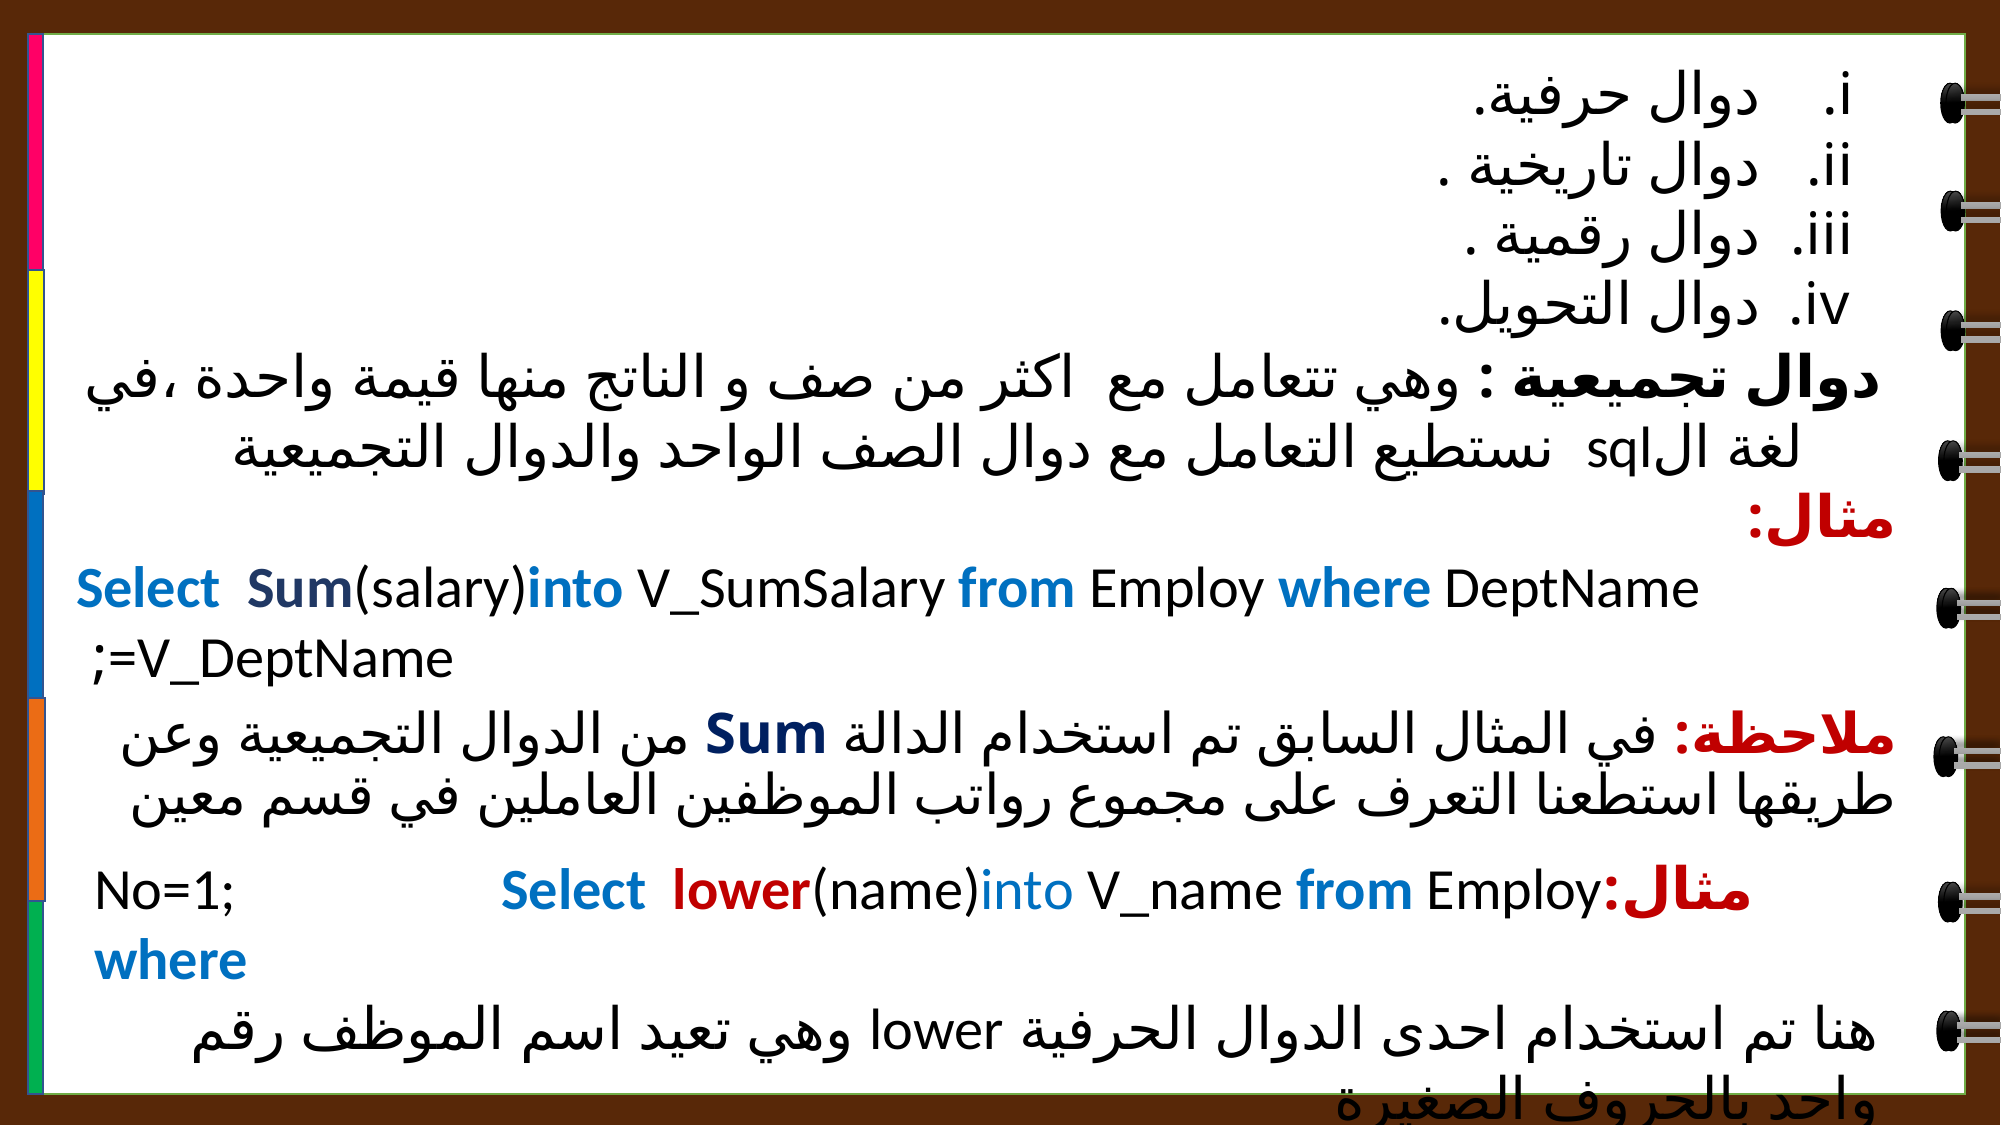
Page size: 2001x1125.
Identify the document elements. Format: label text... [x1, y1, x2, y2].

text_box [44, 33, 1966, 1095]
text_box [27, 697, 46, 902]
text_box [27, 269, 45, 495]
text_box [1956, 1022, 2000, 1026]
text_box [1936, 587, 1949, 629]
text_box [1961, 322, 2000, 326]
text_box [27, 490, 44, 697]
text_box [1941, 587, 1959, 629]
text_box [1943, 881, 1961, 923]
text_box [1956, 614, 2000, 620]
text_box [1958, 908, 2000, 914]
text_box [1938, 440, 1950, 482]
text_box [1961, 202, 2000, 206]
text_box [1945, 310, 1964, 352]
text_box [1945, 190, 1964, 232]
text_box [1940, 82, 1952, 124]
text_box مثال:No=1; Select lower(name)into V_name from Employ where هنا تم استخدام احدى الدوال الحرفية lower وهي تعيد اسم الموظف رقم واحد بالحروف الصغيرة اما لغة الplsql فنستطيع ان نستخدم معها فقط دوال الصف الواحد [79, 843, 1894, 1125]
text_box [1961, 217, 2000, 223]
text_box [1936, 1010, 1948, 1052]
text_box [27, 902, 44, 1095]
text_box [1937, 881, 1950, 923]
text_box [1958, 466, 2000, 473]
text_box [27, 33, 44, 269]
text_box [1941, 1010, 1959, 1052]
text_box [1943, 440, 1961, 482]
text_box دوال تجميعية : وهي تتعامل مع اكثر من صف و الناتج منها قيمة واحدة ،في لغة الsql نستطيع التعامل مع دوال الصف الواحد والدوال التجميعية مثال: Select Sum(salary)into V_SumSalary from Employ where DeptName =V_DeptName; [61, 332, 1912, 697]
text_box دوال حرفية. دوال تاريخية . دوال رقمية . دوال التحويل. [868, 49, 1869, 332]
text_box [1954, 762, 2000, 769]
text_box [1960, 109, 2000, 115]
text_box [1956, 1037, 2000, 1043]
text_box [1933, 736, 1945, 778]
text_box [1961, 336, 2000, 343]
text_box [1938, 736, 1956, 778]
text_box [1960, 94, 2000, 98]
text_box [0, 0, 2000, 1125]
text_box [1958, 893, 2000, 897]
text_box [1940, 310, 1953, 352]
text_box ملاحظة: في المثال السابق تم استخدام الدالة Sum من الدوال التجميعية وعن طريقها استطعنا التعرف على مجموع رواتب الموظفين العاملين في قسم معين [43, 698, 1912, 842]
text_box [1945, 82, 1963, 124]
text_box [1940, 190, 1953, 232]
